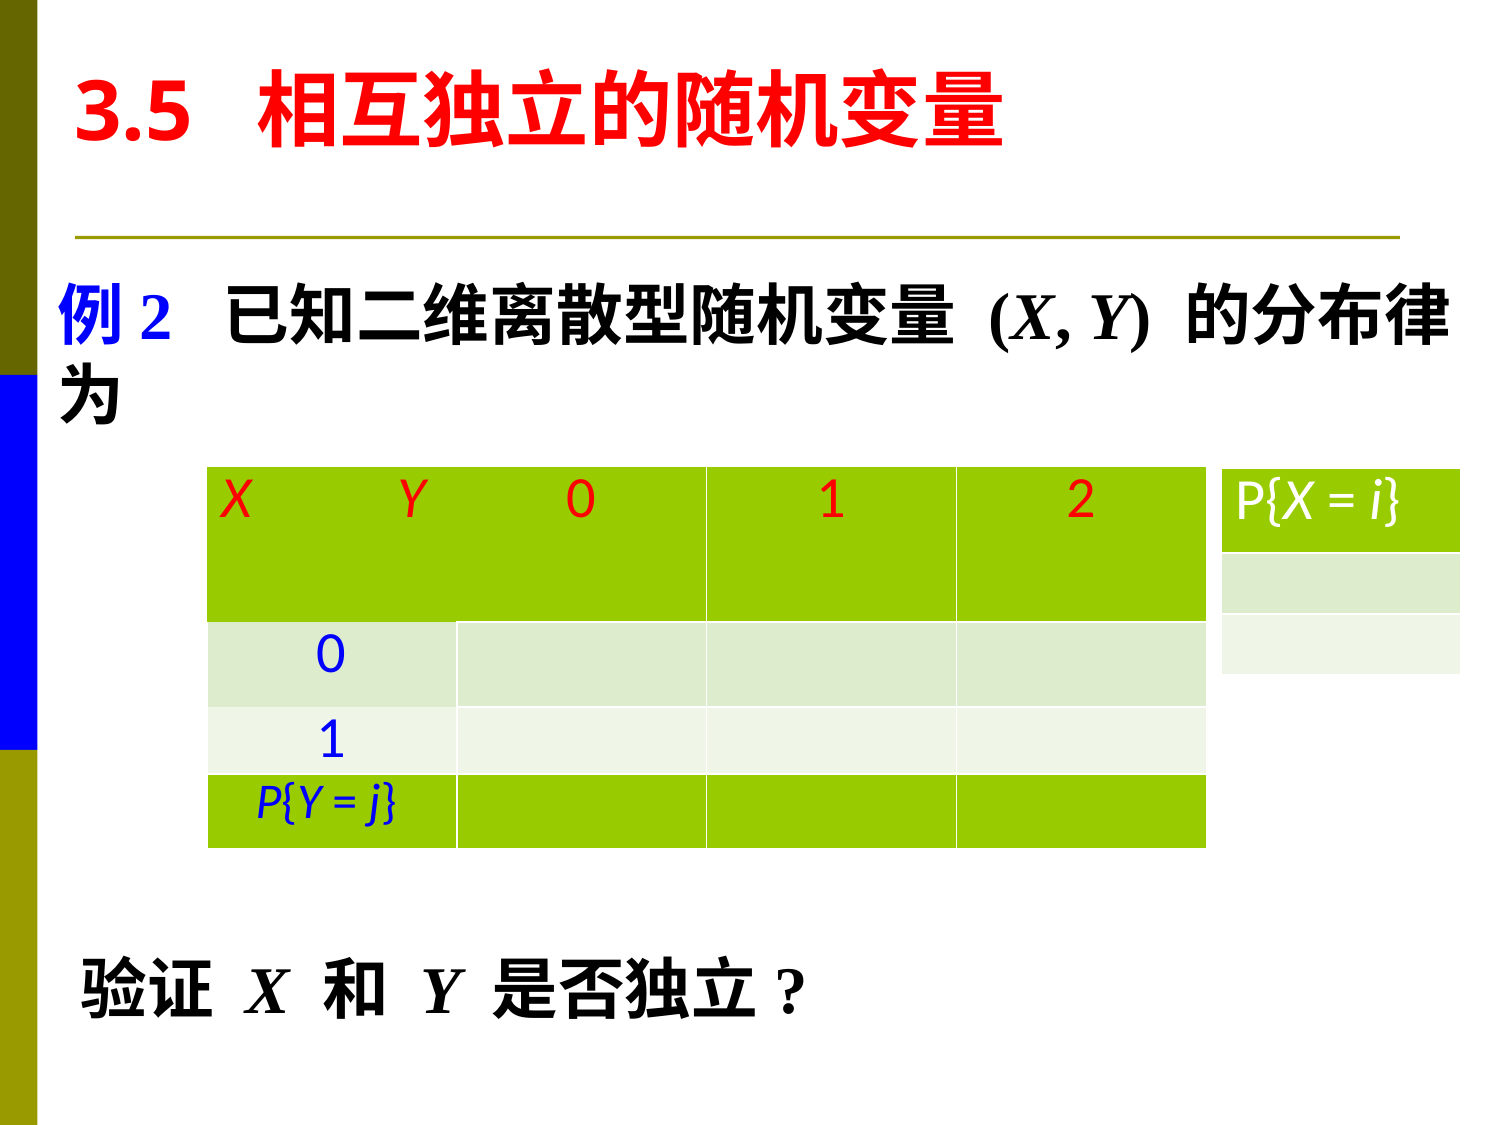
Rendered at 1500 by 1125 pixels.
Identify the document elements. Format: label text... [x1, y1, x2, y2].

text_box 例2 已知二维离散型随机变量 (X, Y) 的分布律 为 [42, 265, 1482, 441]
text_box 3.5 相互独立的随机变量 [59, 49, 1040, 164]
text_box 验证 X 和 Y 是否独立? [65, 939, 840, 1034]
